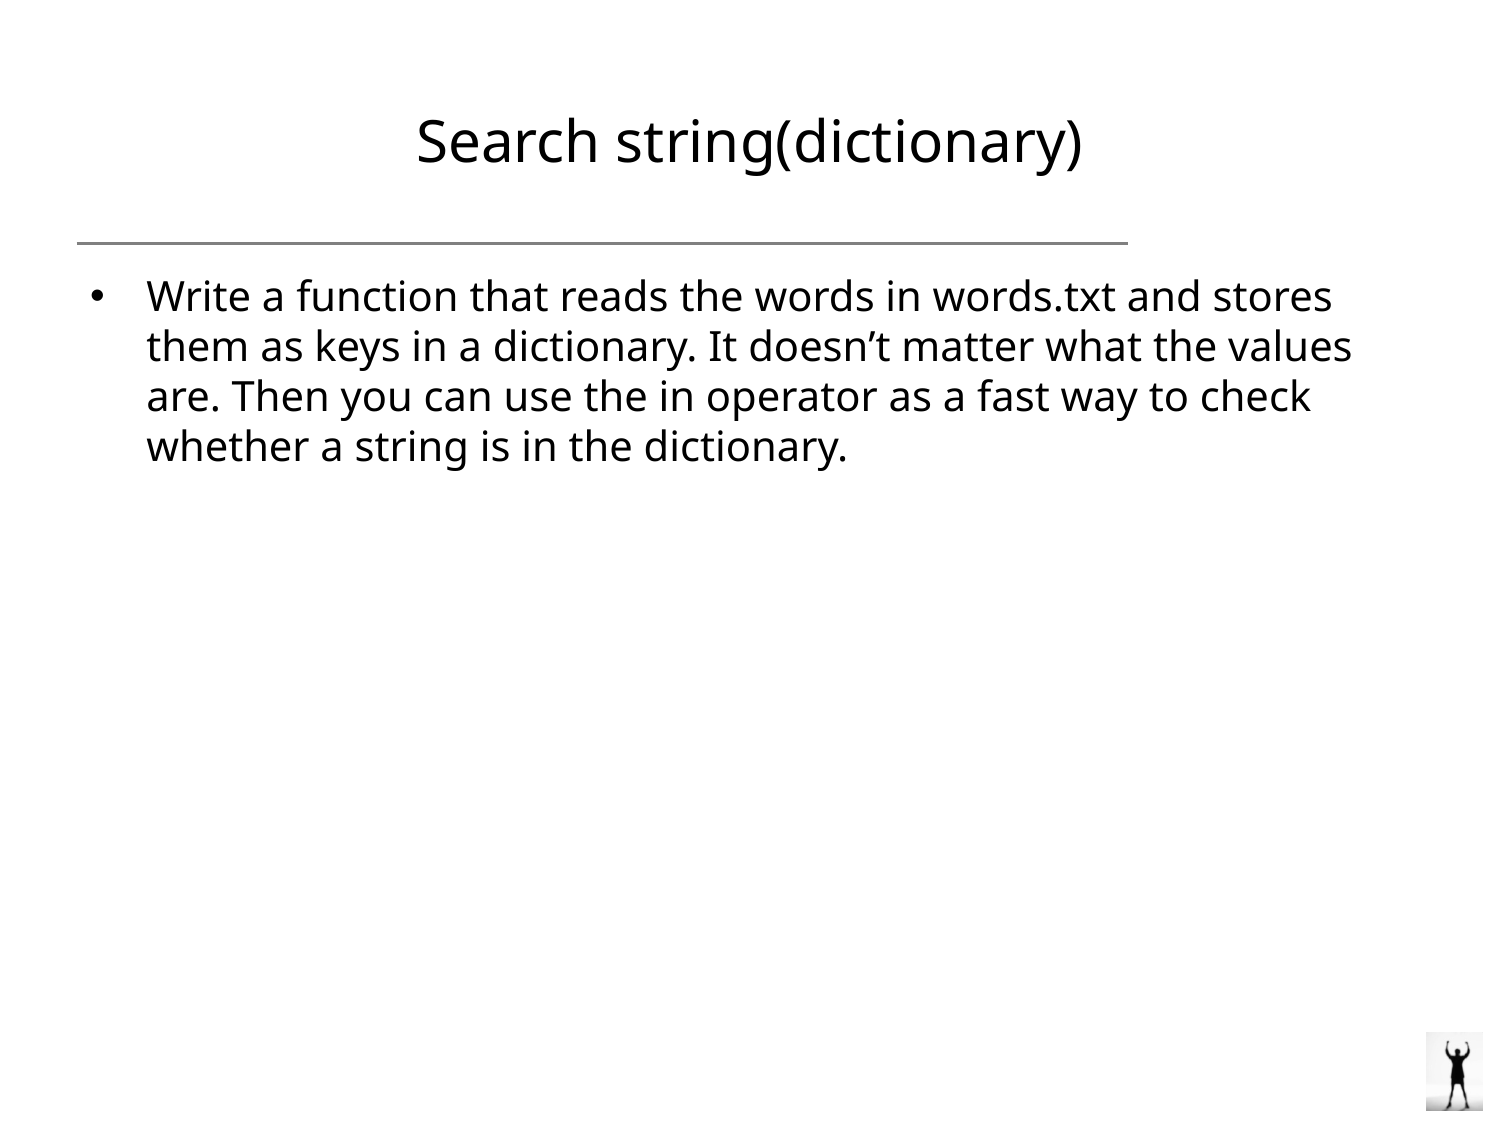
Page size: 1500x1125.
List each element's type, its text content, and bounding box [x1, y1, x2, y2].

list Write a function that reads the words in words.txt and stores them as keys in a dictionary. It doesn’t matter what the values are. Then you can use the in operator as a fast way to check whether a string is in the dictionary. [75, 262, 1425, 1005]
title Search string(dictionary) [75, 45, 1425, 233]
picture [1426, 1032, 1483, 1111]
